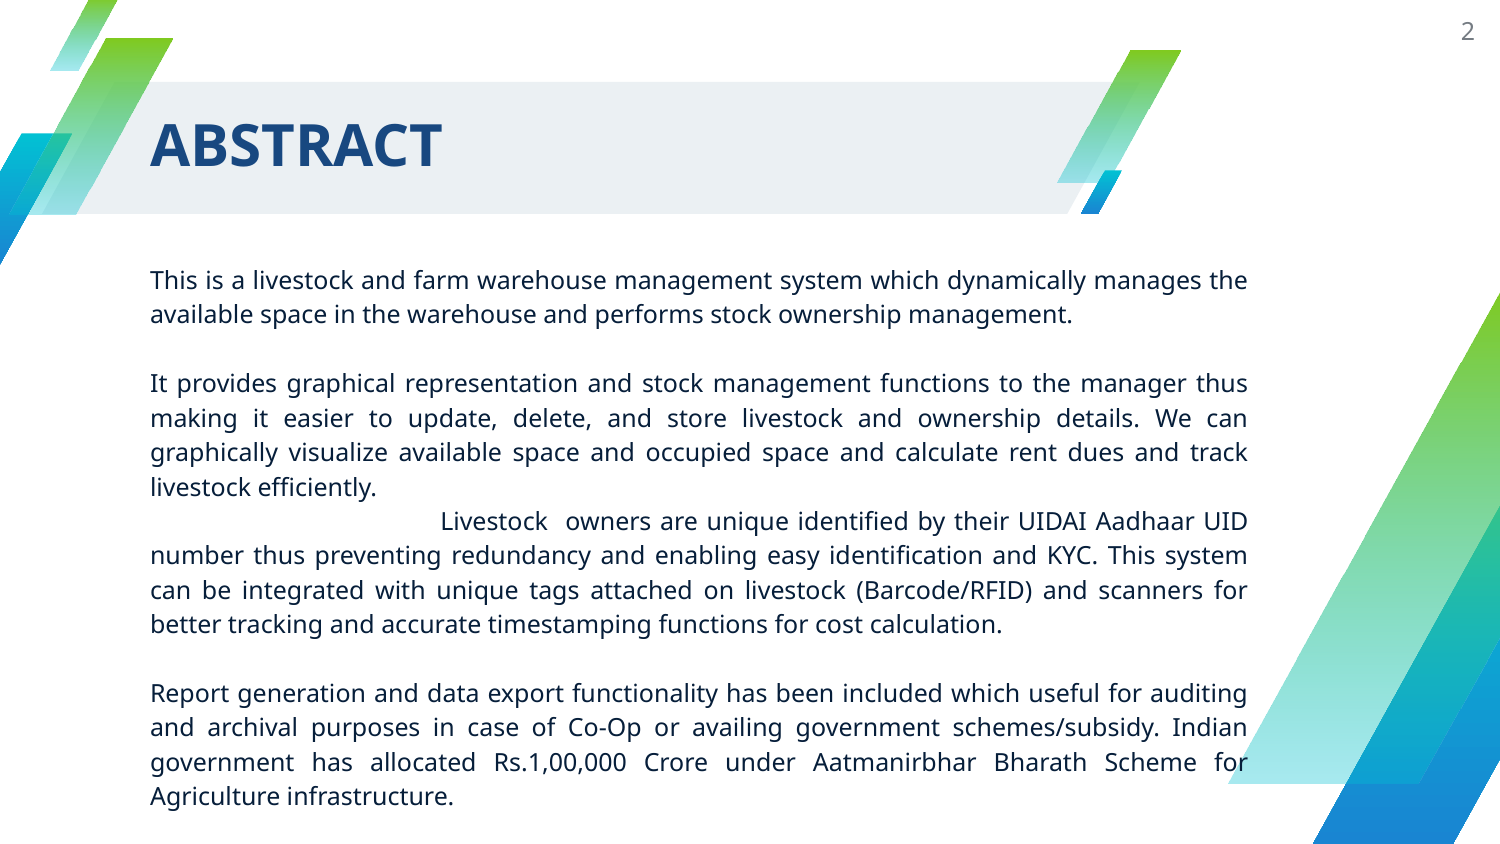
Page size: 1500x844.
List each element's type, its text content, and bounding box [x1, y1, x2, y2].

slide_number 2 [1403, 0, 1475, 65]
list [150, 649, 1202, 761]
title ABSTRACT [150, 81, 1139, 215]
list This is a livestock and farm warehouse management system which dynamically manages the available space in the warehouse and performs stock ownership management. It provides graphical representation and stock management functions to the manager thus making it easier to update, delete, and store livestock and ownership details. We can graphically visualize available space and occupied space and calculate rent dues and track livestock efficiently. Livestock owners are unique identified by their UIDAI Aadhaar UID number thus preventing redundancy and enabling easy identification and KYC. This system can be integrated with unique tags attached on livestock (Barcode/RFID) and scanners for better tracking and accurate timestamping functions for cost calculation. Report generation and data export functionality has been included which useful for auditing and archival purposes in case of Co-Op or availing government schemes/subsidy. Indian government has allocated Rs.1,00,000 Crore under Aatmanirbhar Bharath Scheme for Agriculture infrastructure. [150, 259, 1250, 745]
